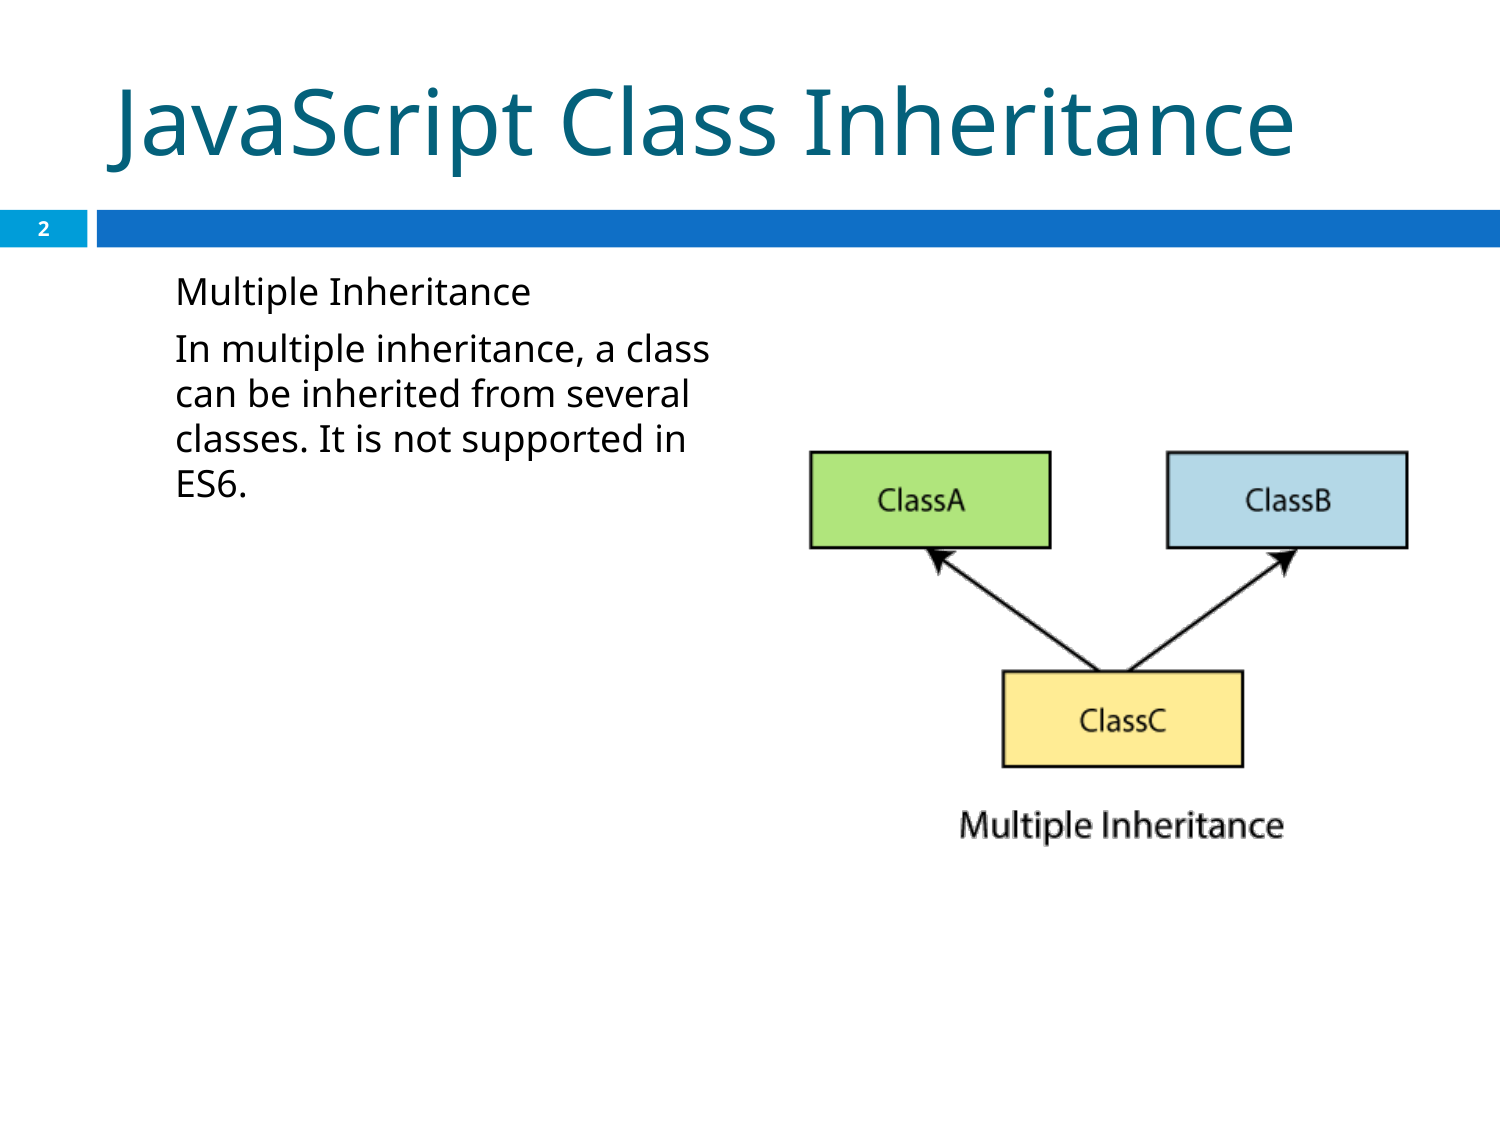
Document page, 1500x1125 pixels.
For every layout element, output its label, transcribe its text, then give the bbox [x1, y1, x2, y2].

list Multiple Inheritance In multiple inheritance, a class can be inherited from several classes. It is not supported in ES6. [99, 260, 738, 1087]
title JavaScript Class Inheritance [99, 37, 1438, 200]
slide_number 2 [0, 208, 88, 249]
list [800, 400, 1427, 871]
